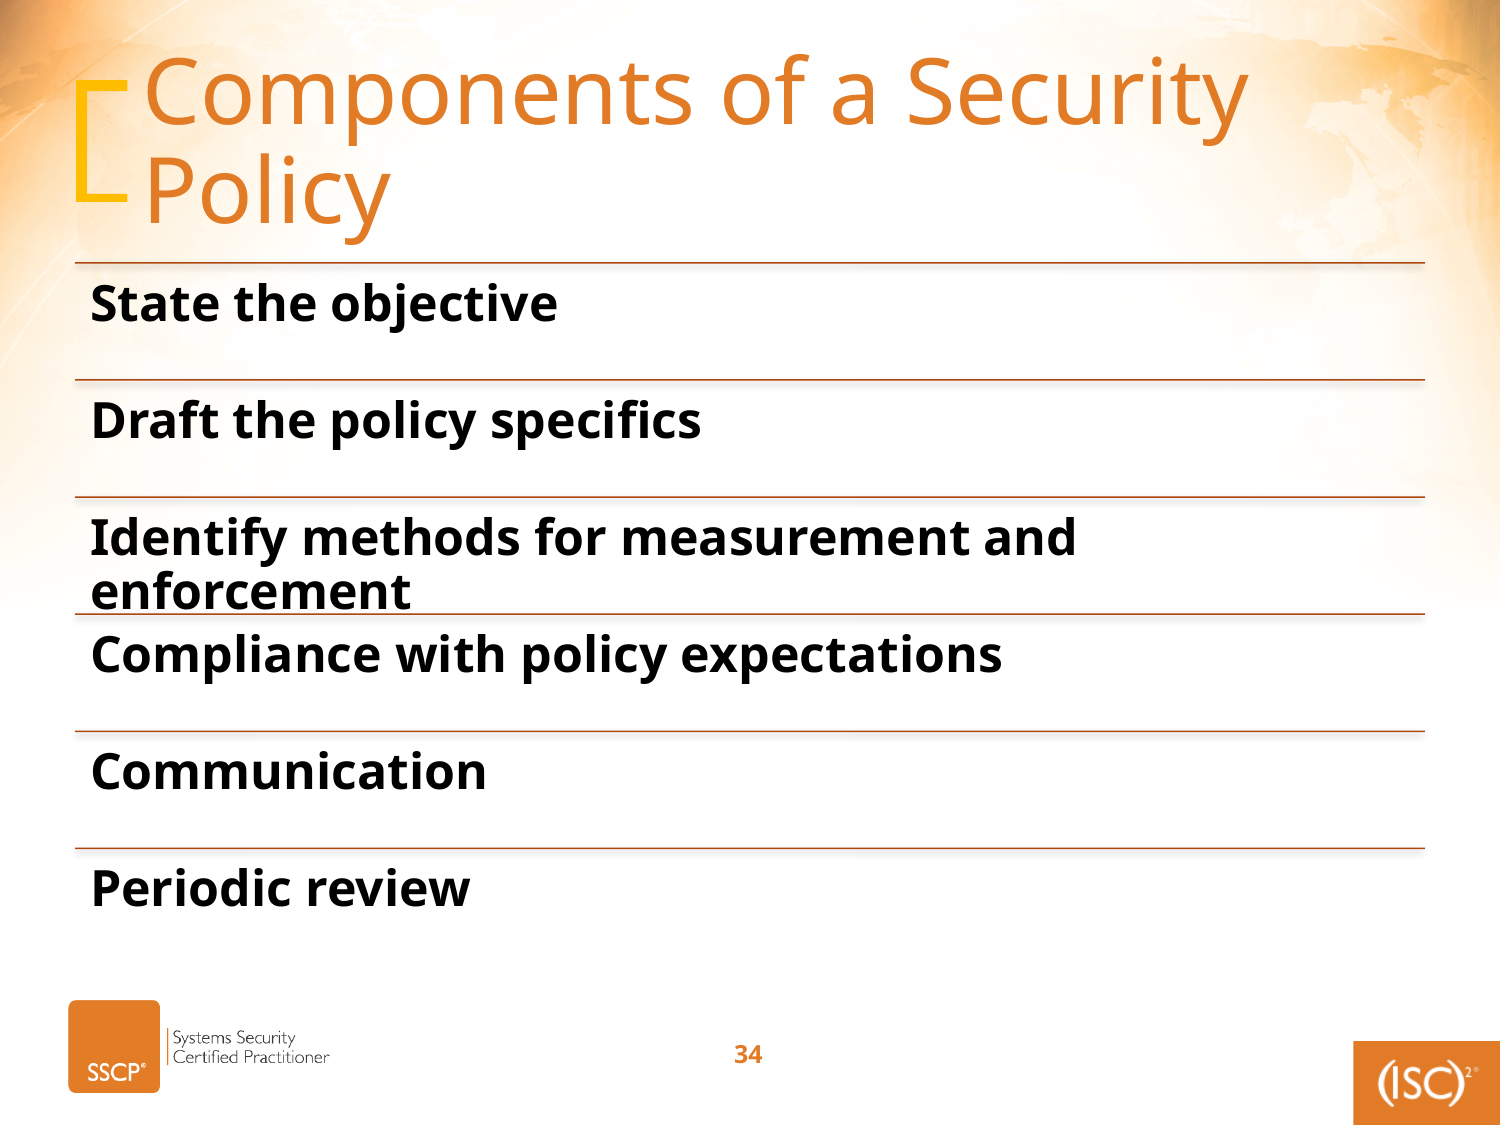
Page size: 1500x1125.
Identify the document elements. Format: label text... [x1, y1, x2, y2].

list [74, 262, 1426, 967]
title Components of a Security Policy [127, 75, 1443, 213]
picture [0, 0, 1500, 615]
picture [60, 993, 417, 1100]
